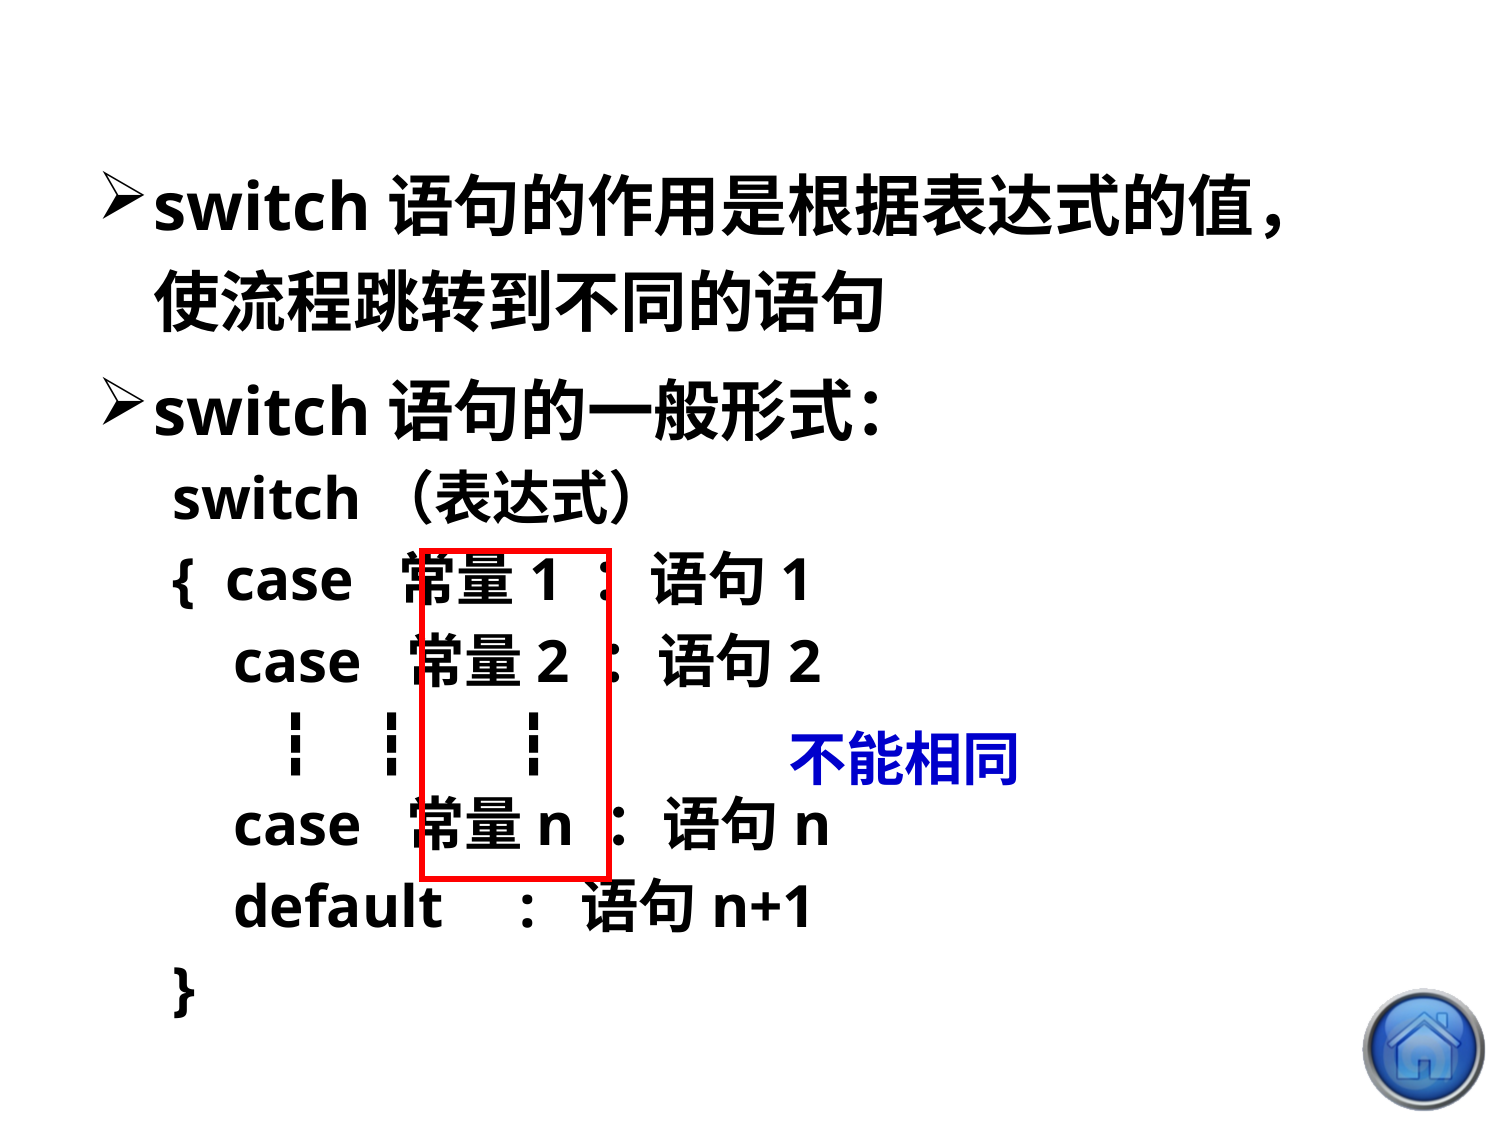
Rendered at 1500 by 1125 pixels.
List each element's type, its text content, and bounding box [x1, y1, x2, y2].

text_box [421, 550, 610, 879]
list switch语句的作用是根据表达式的值，使流程跳转到不同的语句 switch语句的一般形式： switch（表达式） { case 常量1 ：语句1 case 常量2 ：语句2 ┇ ┇ ┇ case 常量n ：语句n default : 语句n+1 } [81, 140, 1384, 1055]
picture [1347, 973, 1500, 1125]
text_box 不能相同 [773, 714, 1102, 800]
